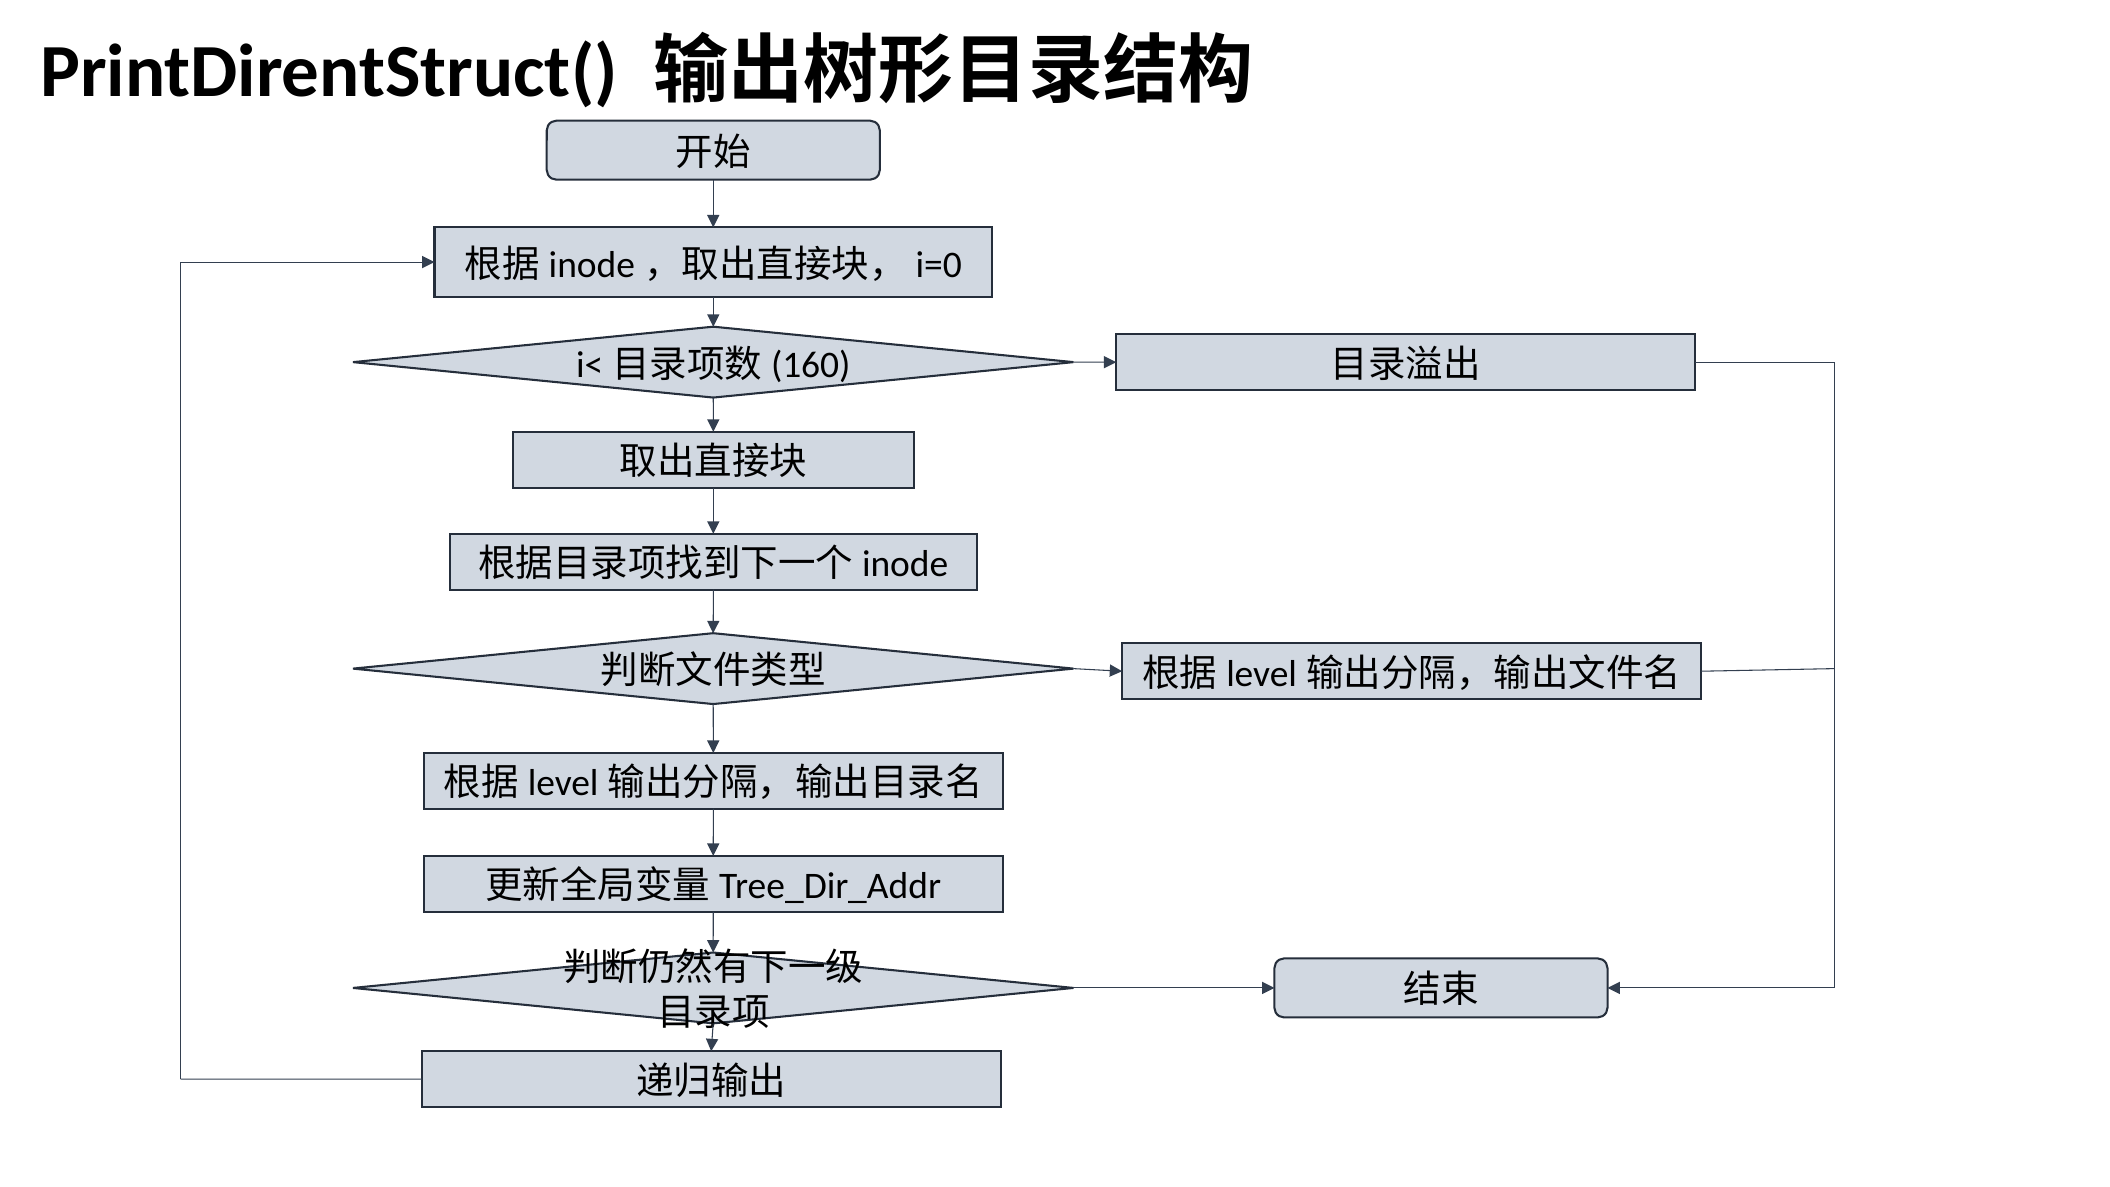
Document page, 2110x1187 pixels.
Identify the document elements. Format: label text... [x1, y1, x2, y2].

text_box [1700, 668, 1835, 672]
text_box 递归输出 [421, 1050, 1002, 1108]
text_box 根据level输出分隔，输出目录名 [423, 752, 1004, 810]
text_box 根据目录项找到下一个inode [449, 533, 978, 591]
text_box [1073, 668, 1123, 672]
text_box 判断文件类型 [352, 632, 1074, 706]
text_box 判断仍然有下一级目录项 [352, 951, 1074, 1025]
text_box 开始 [545, 119, 881, 181]
text_box 更新全局变量Tree_Dir_Addr [423, 855, 1004, 913]
text_box i<目录项数(160) [352, 325, 1074, 399]
text_box PrintDirentStruct() 输出树形目录结构 [25, 14, 1268, 120]
text_box 结束 [1273, 957, 1609, 1019]
text_box 根据level输出分隔，输出文件名 [1121, 642, 1702, 700]
text_box 根据inode，取出直接块，i=0 [433, 226, 993, 298]
text_box 目录溢出 [1115, 333, 1696, 391]
text_box 取出直接块 [512, 431, 915, 489]
